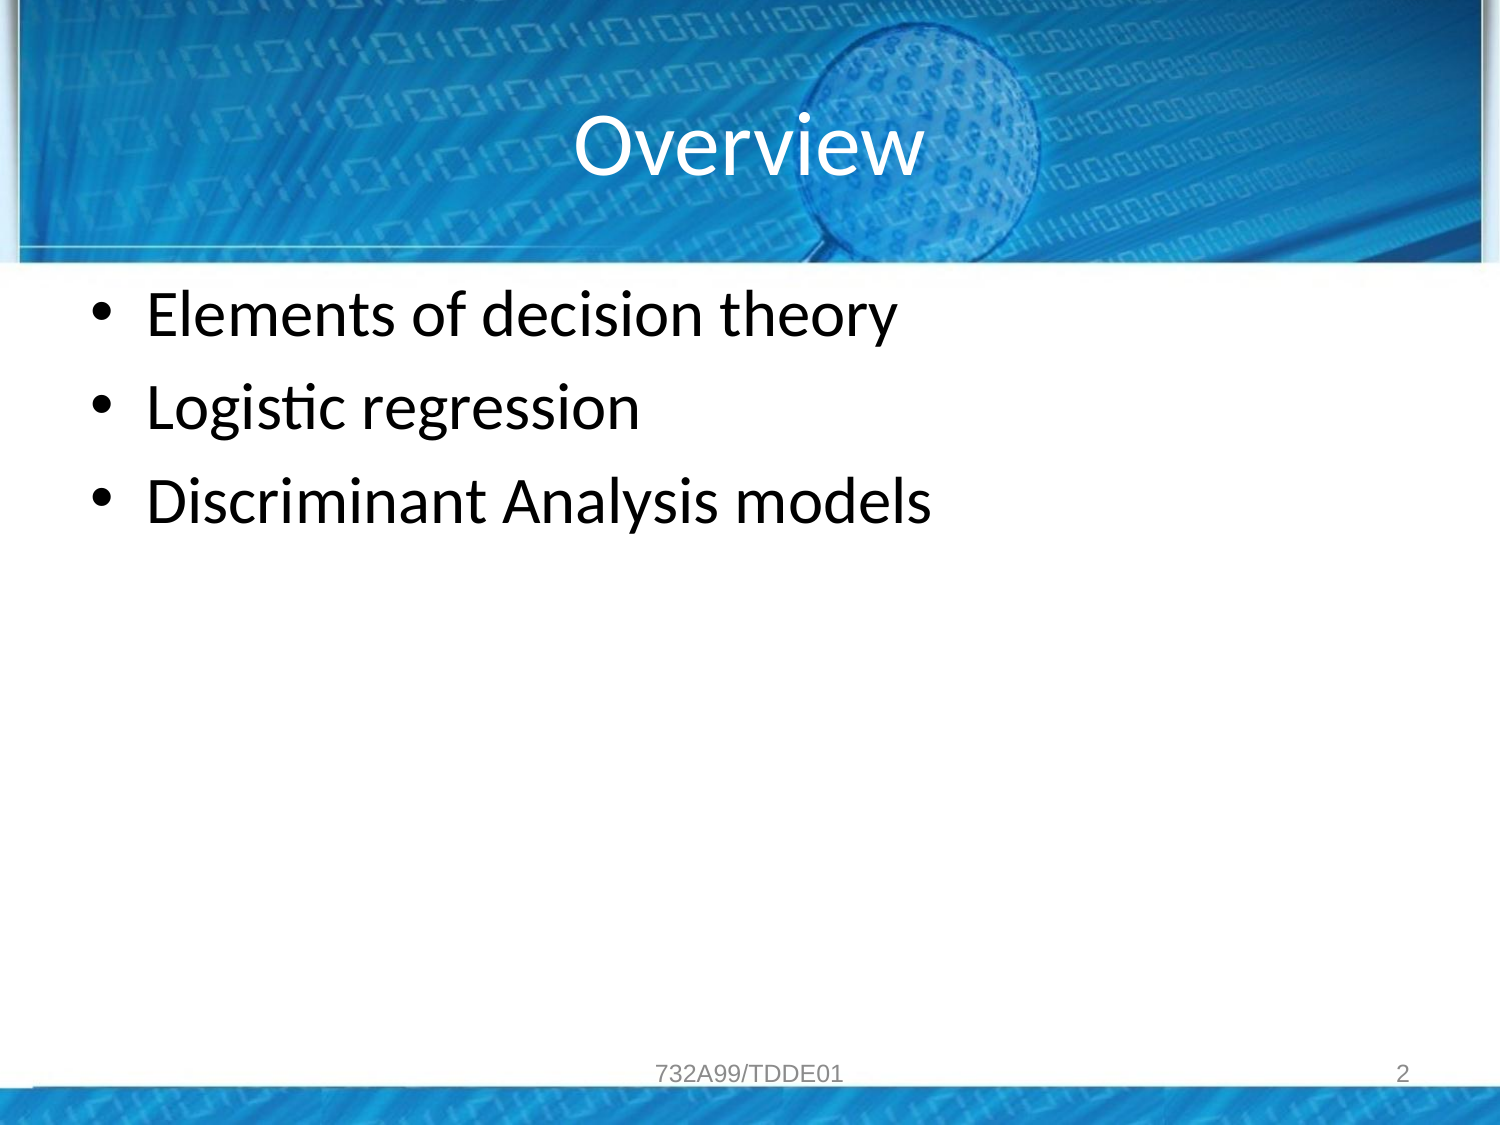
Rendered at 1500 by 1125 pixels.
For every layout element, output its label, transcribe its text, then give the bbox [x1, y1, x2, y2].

picture [0, 0, 1500, 1125]
footer 732A99/TDDE01 [512, 1042, 988, 1103]
slide_number 2 [1074, 1042, 1425, 1103]
title Overview [75, 45, 1425, 233]
list Elements of decision theory Logistic regression Discriminant Analysis models [75, 262, 1425, 1005]
